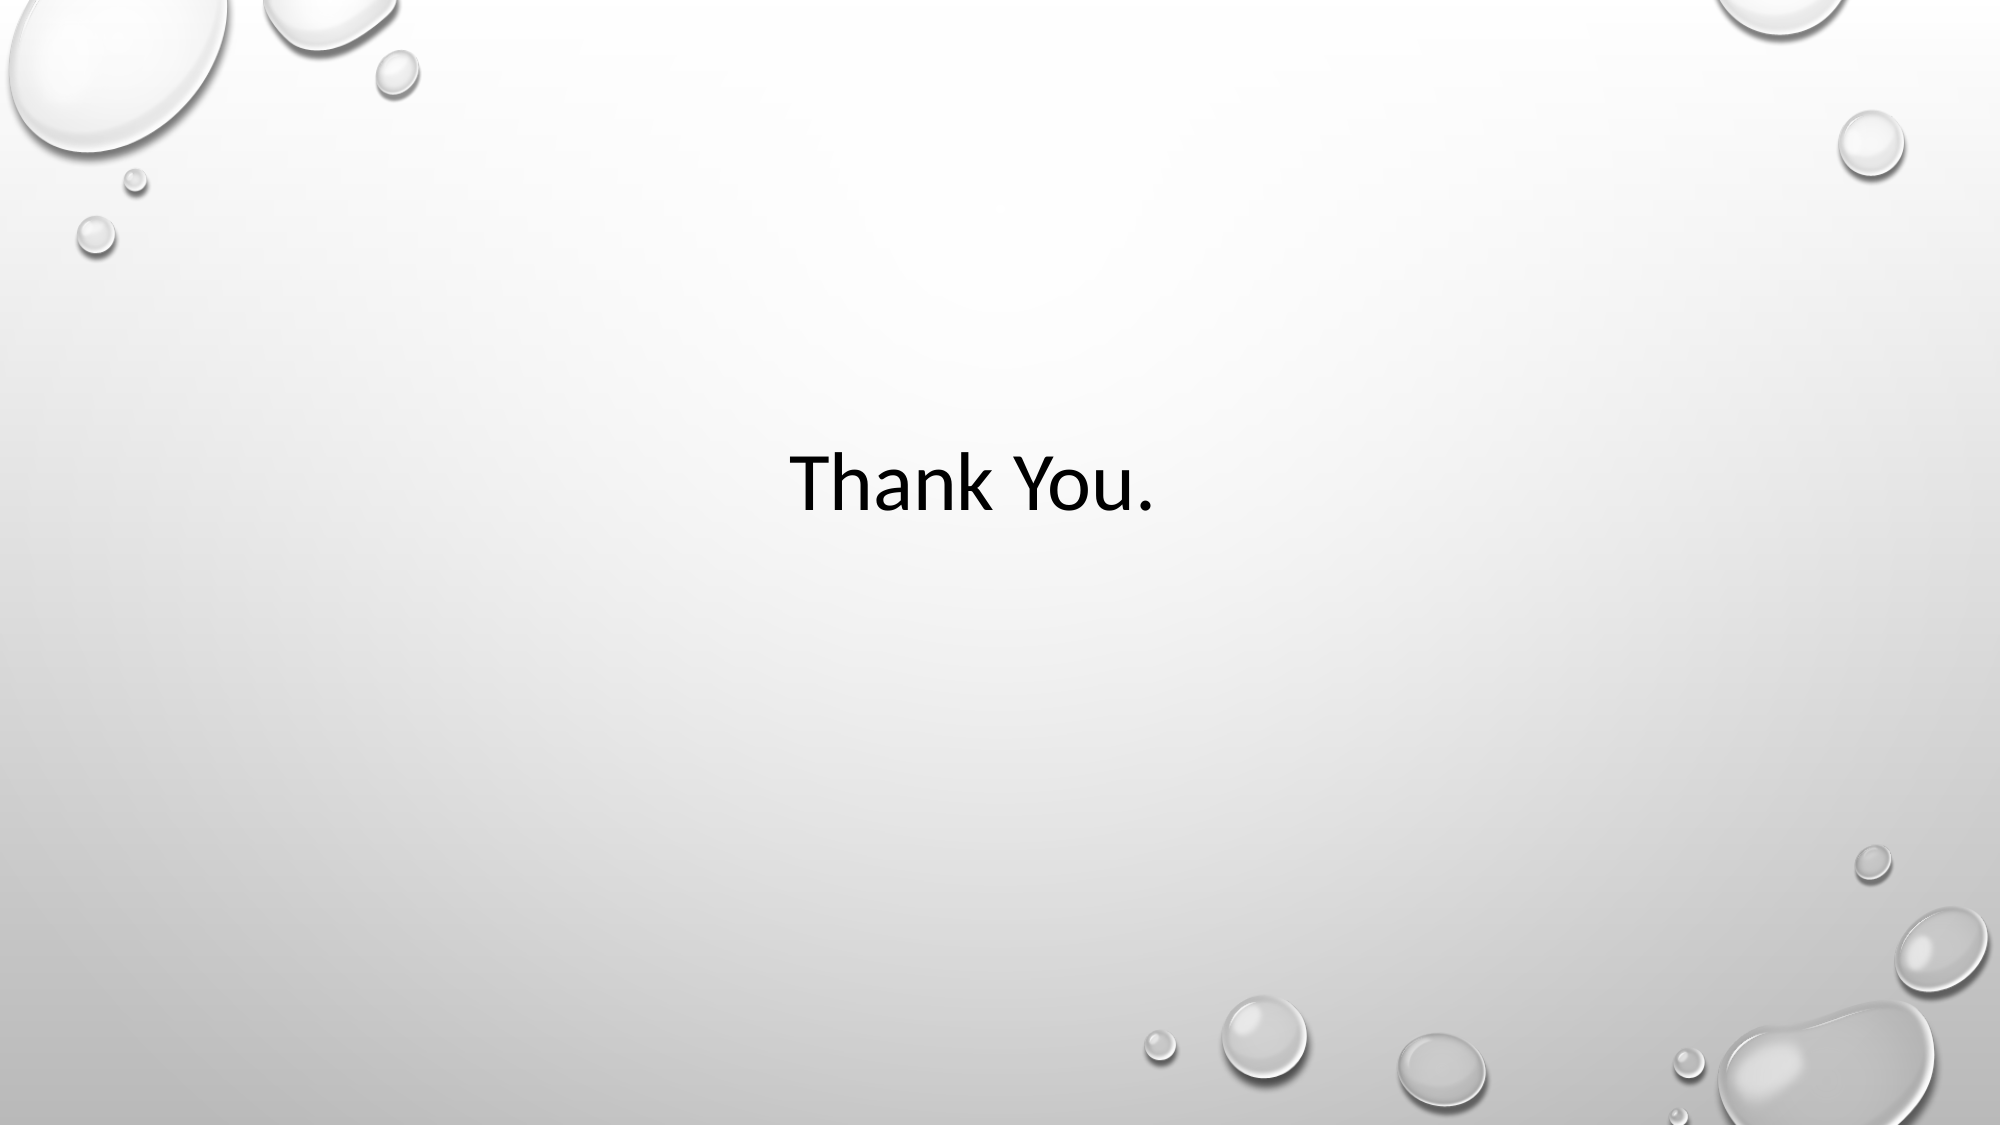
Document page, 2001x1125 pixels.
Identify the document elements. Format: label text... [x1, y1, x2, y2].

picture [0, 0, 2000, 1125]
text_box Thank You. [198, 412, 1199, 534]
